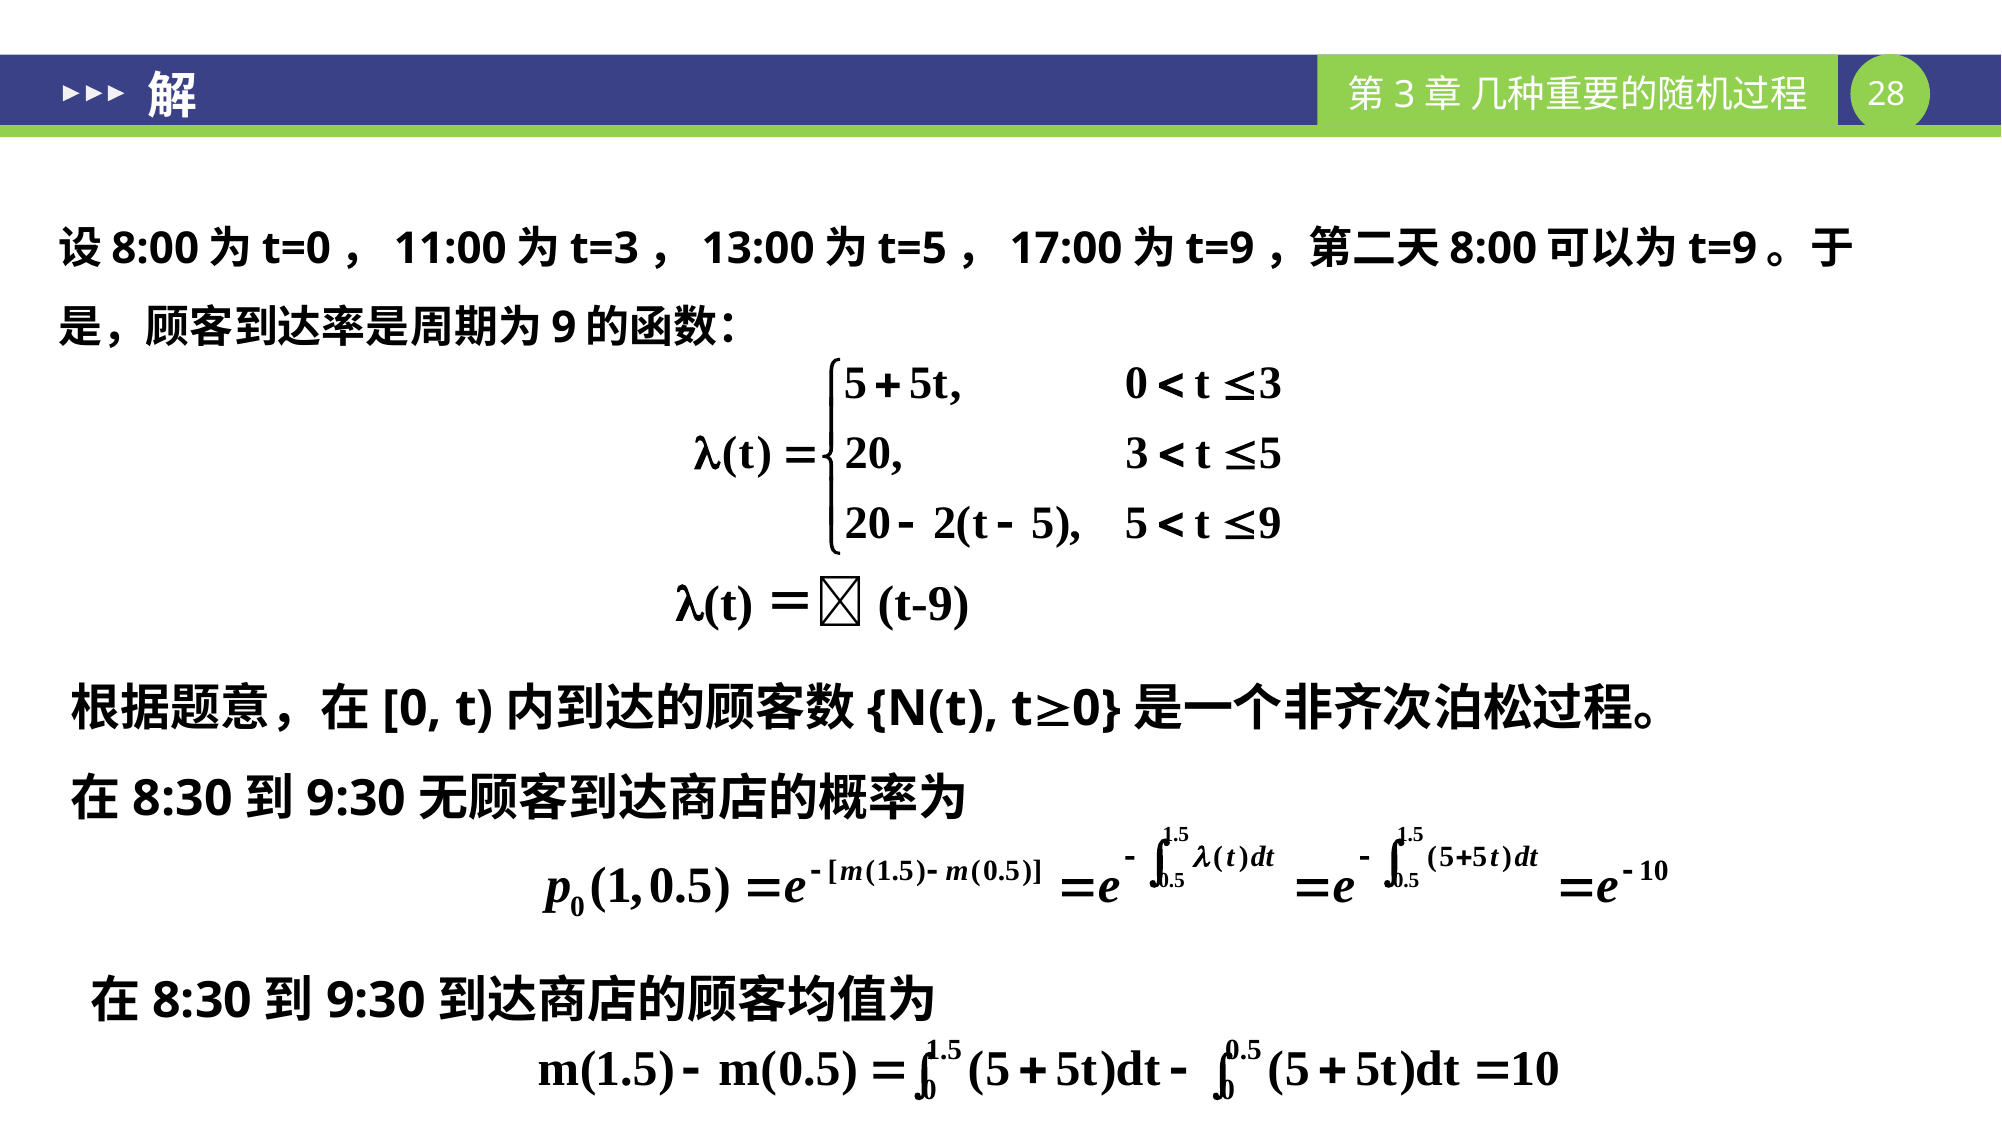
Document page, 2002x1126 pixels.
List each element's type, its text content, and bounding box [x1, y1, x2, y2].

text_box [531, 813, 1680, 929]
list 设8:00为t=0，11:00为t=3，13:00为t=5，17:00为t=9，第二天8:00可以为t=9。于是，顾客到达率是周期为9的函数： [38, 183, 1913, 364]
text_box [531, 1026, 1567, 1111]
text_box (t)＝(t-9) [661, 562, 985, 637]
title 解 [127, 57, 1003, 129]
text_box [687, 348, 1289, 562]
text_box 在8:30到9:30到达商店的顾客均值为 [75, 930, 1243, 1035]
text_box 根据题意，在[0, t)内到达的顾客数{N(t), t0}是一个非齐次泊松过程。 在8:30到9:30无顾客到达商店的概率为 [0, 637, 1821, 833]
